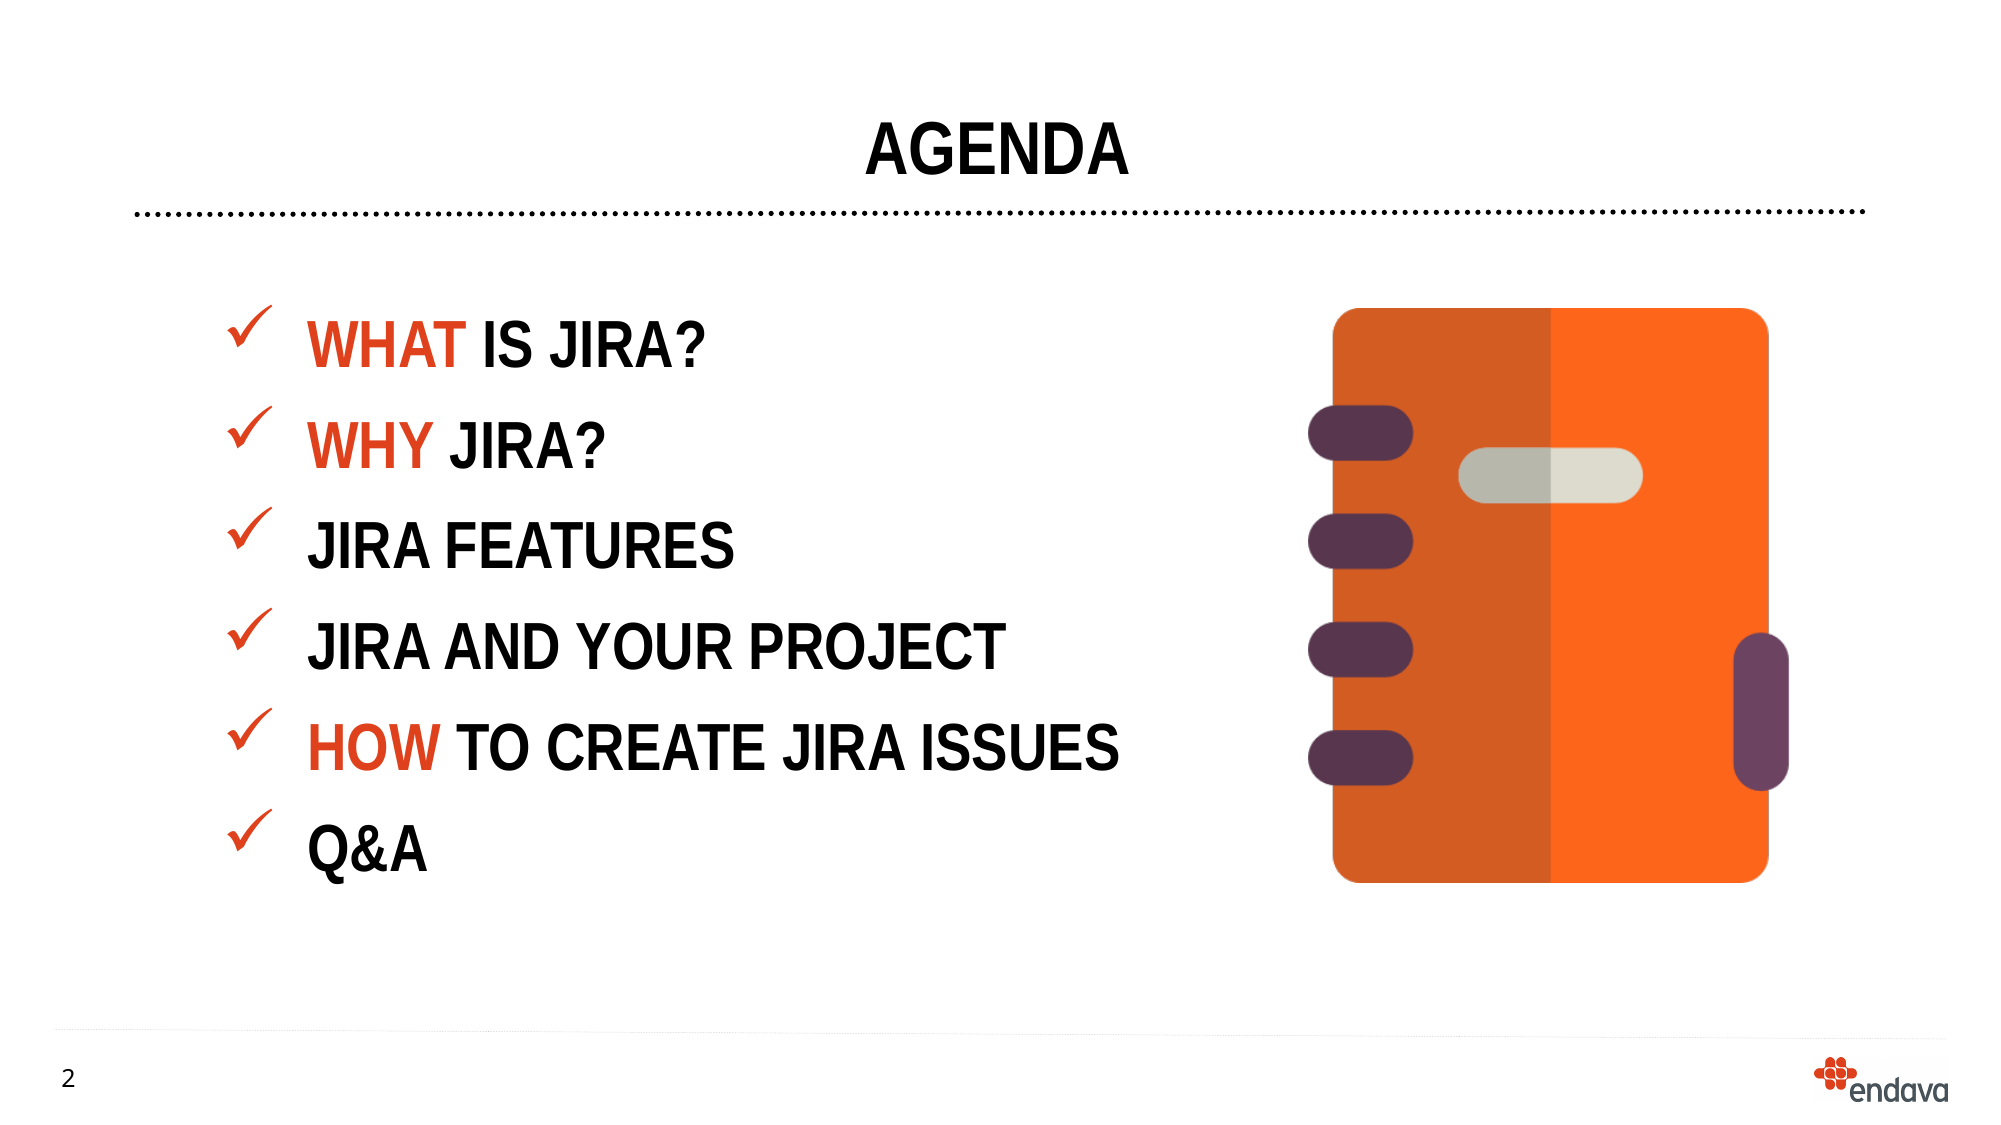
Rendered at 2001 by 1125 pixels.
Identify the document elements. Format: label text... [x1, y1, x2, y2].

picture [1814, 1057, 1948, 1102]
picture [1261, 308, 1836, 883]
title AGENDA [198, 26, 1812, 195]
list WHAT IS JIRA? WHY JIRA? JIRA FEATURES JIRA AND YOUR PROJECT HOW TO CREATE JIRA ISSUES Q&A [222, 293, 1202, 899]
